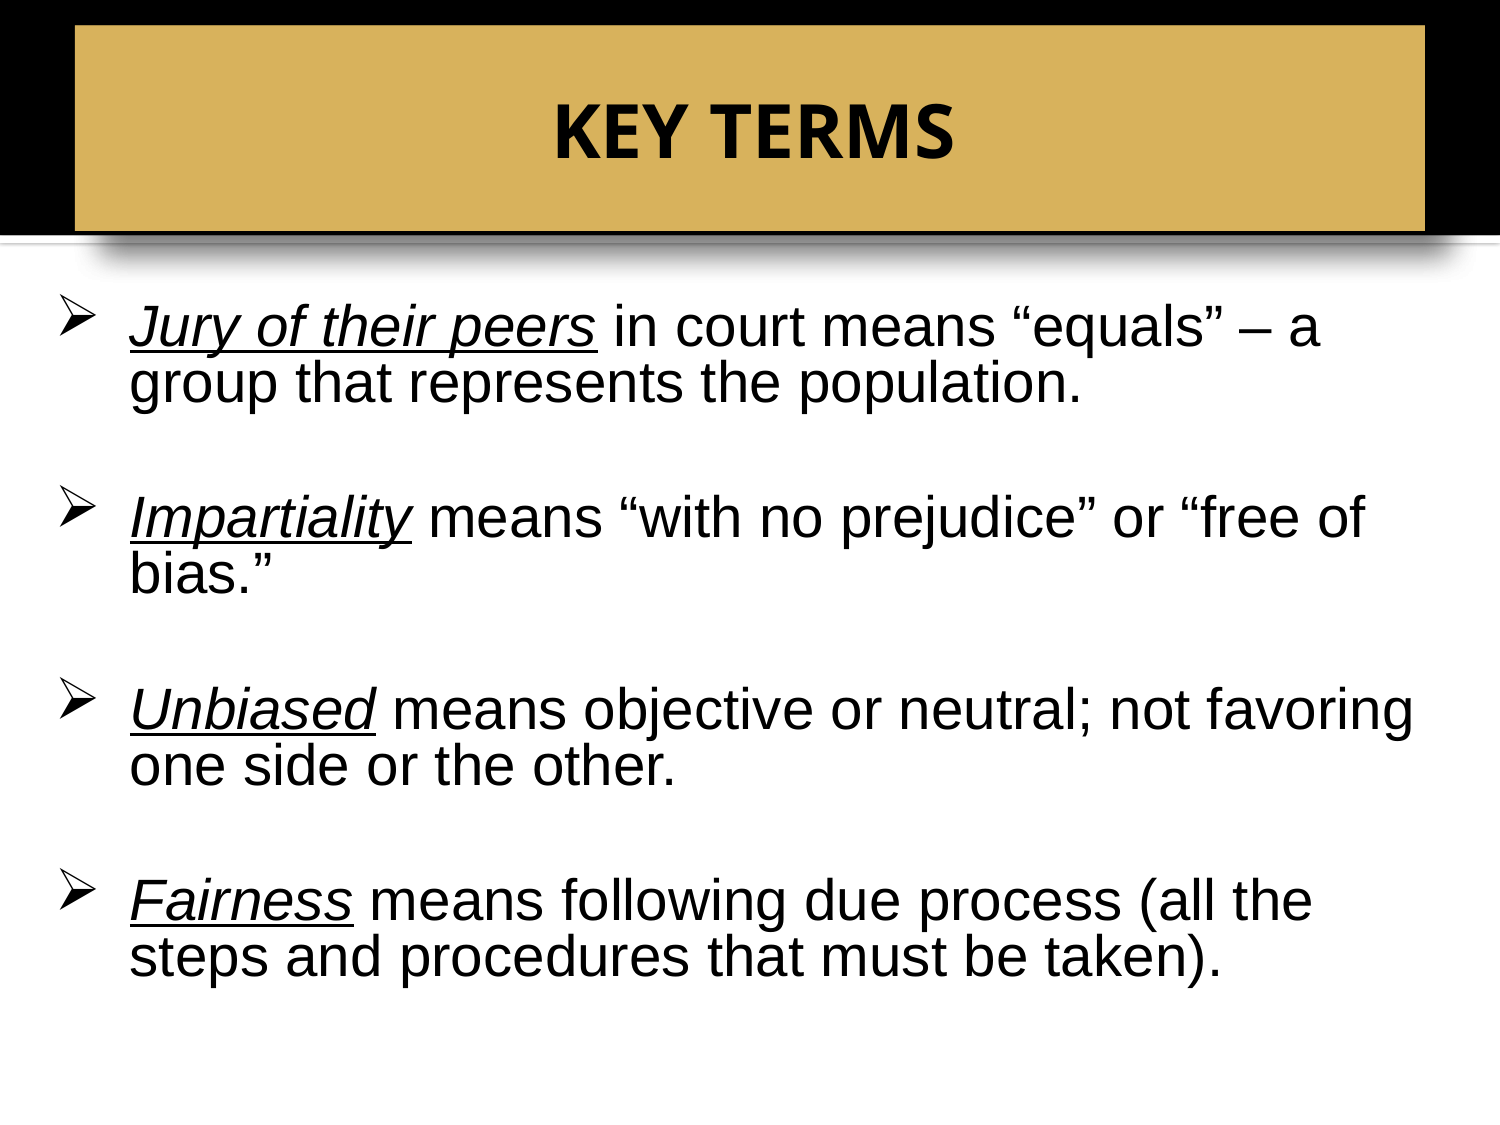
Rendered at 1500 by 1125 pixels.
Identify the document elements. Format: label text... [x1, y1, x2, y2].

text_box KEY TERMS [71, 22, 1429, 235]
text_box Jury of their peers in court means “equals” – a group that represents the population. Impartiality means “with no prejudice” or “free of bias.” Unbiased means objective or neutral; not favoring one side or the other. Fairness means following due process (all the steps and procedures that must be taken). [39, 294, 1460, 1063]
